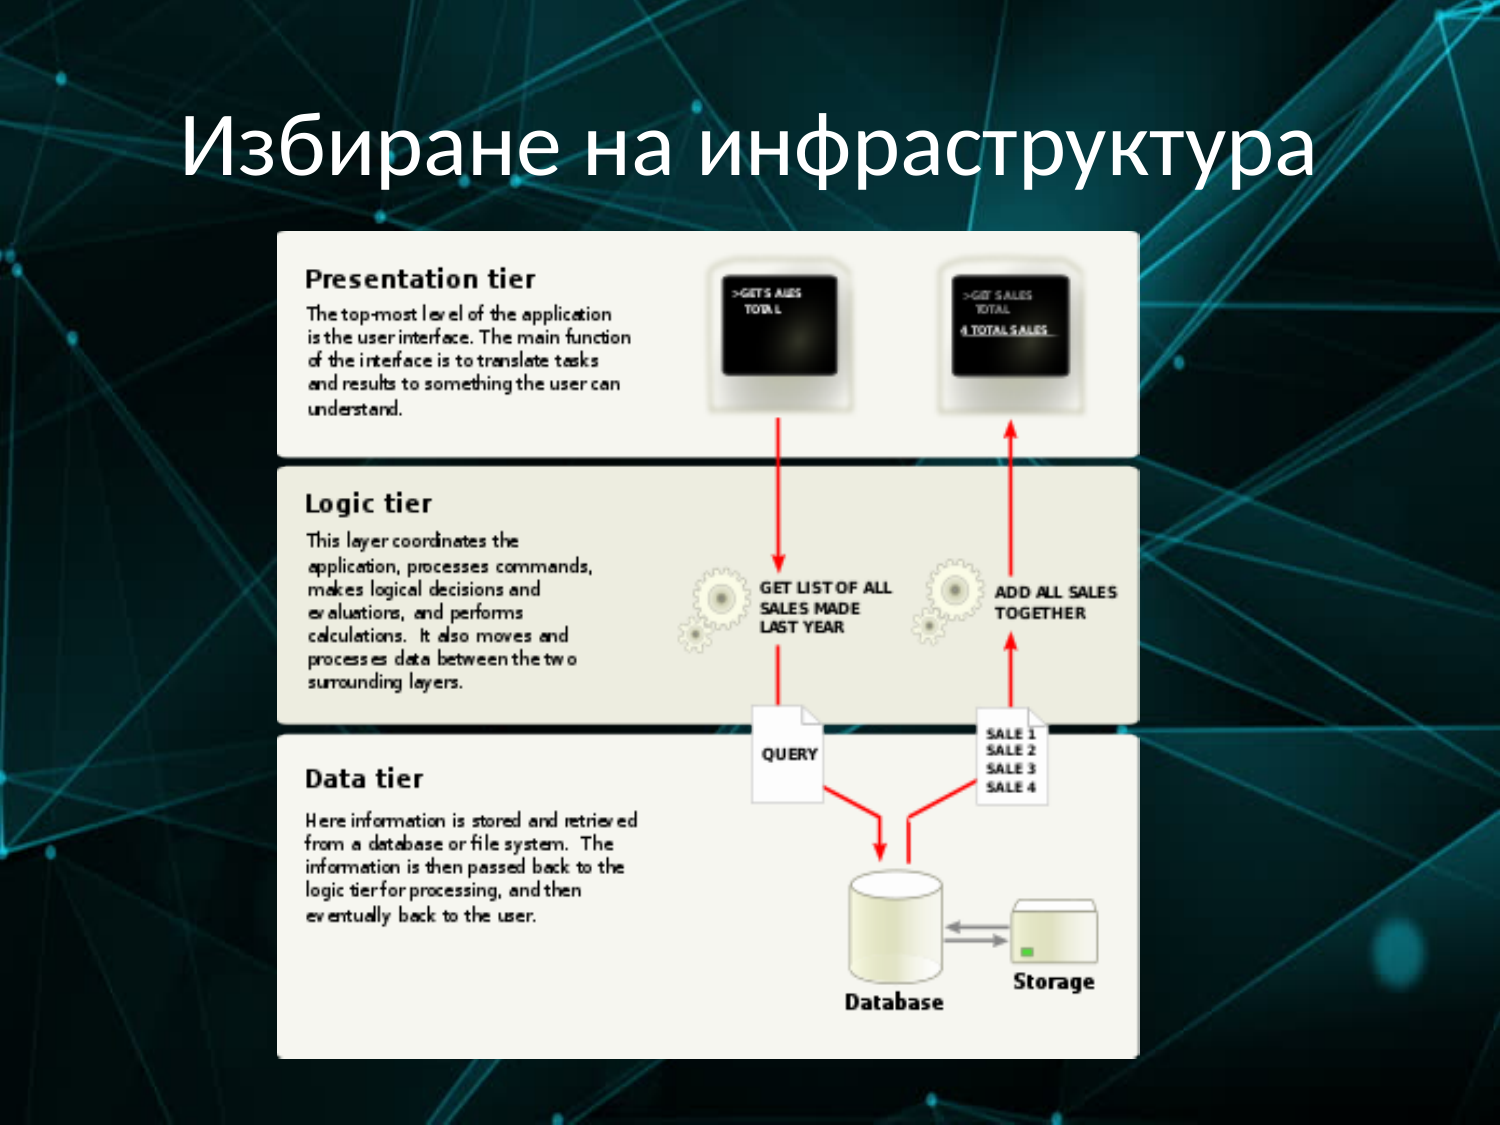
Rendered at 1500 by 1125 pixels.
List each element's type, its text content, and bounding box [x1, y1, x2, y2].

title Избиране на инфраструктура [75, 45, 1425, 233]
picture [0, 0, 1500, 1125]
